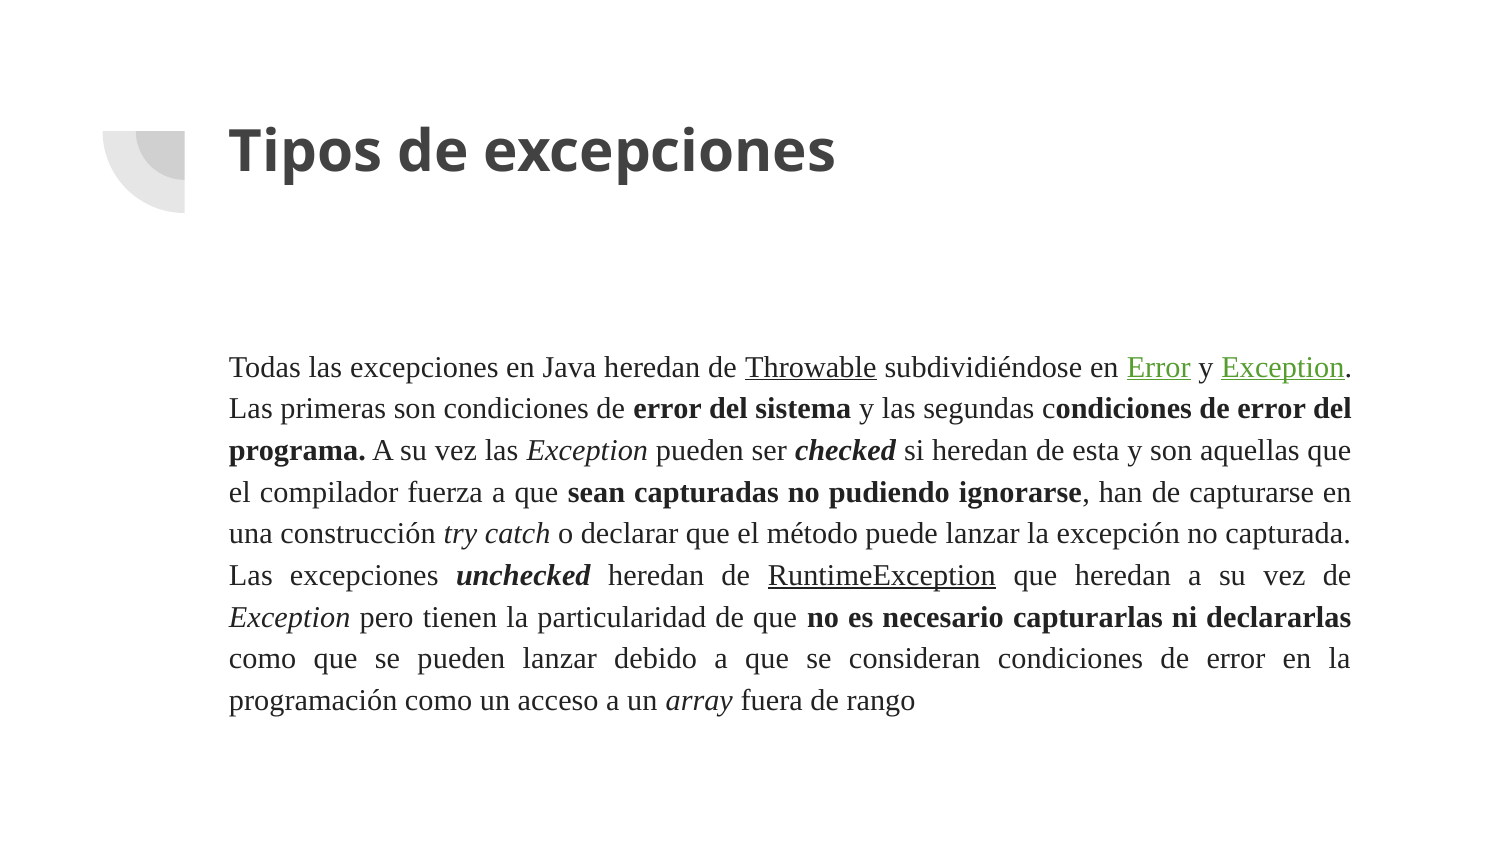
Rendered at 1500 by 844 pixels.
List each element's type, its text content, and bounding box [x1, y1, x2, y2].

title Tipos de excepciones [213, 98, 1368, 263]
list Todas las excepciones en Java heredan de Throwable subdividiéndose en Error y Exception. Las primeras son condiciones de error del sistema y las segundas condiciones de error del programa. A su vez las Exception pueden ser checked si heredan de esta y son aquellas que el compilador fuerza a que sean capturadas no pudiendo ignorarse, han de capturarse en una construcción try catch o declarar que el método puede lanzar la excepción no capturada. Las excepciones unchecked heredan de RuntimeException que heredan a su vez de Exception pero tienen la particularidad de que no es necesario capturarlas ni declararlas como que se pueden lanzar debido a que se consideran condiciones de error en la programación como un acceso a un array fuera de rango [213, 326, 1368, 744]
